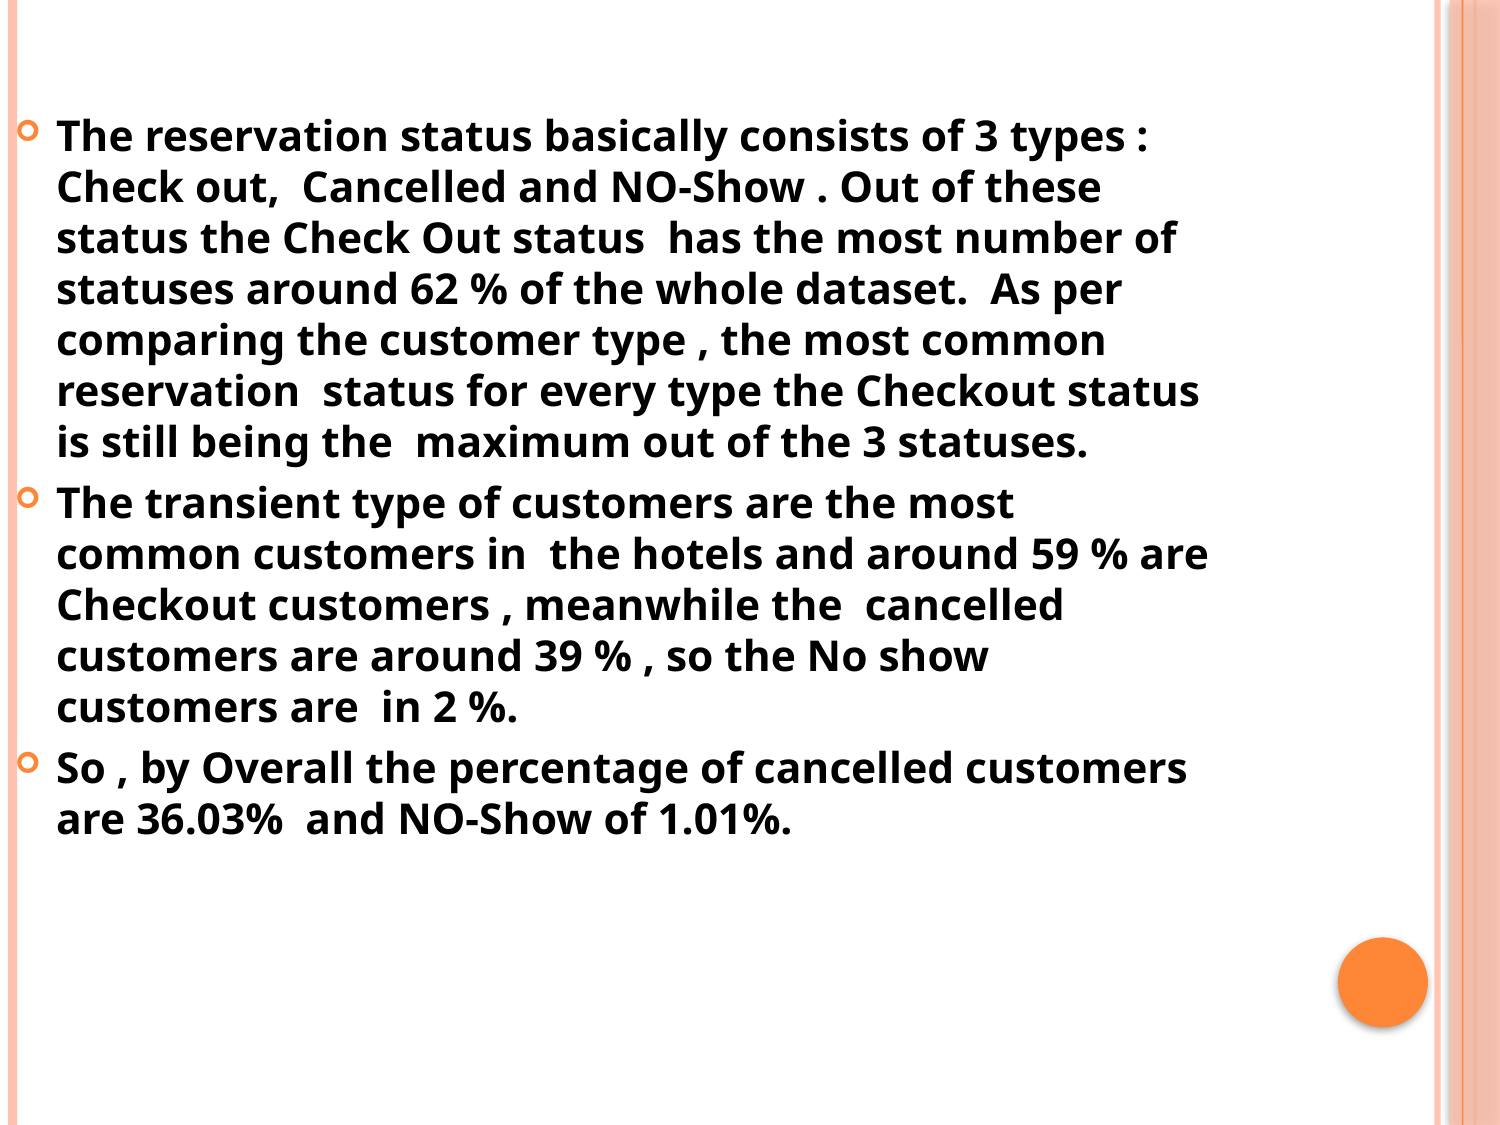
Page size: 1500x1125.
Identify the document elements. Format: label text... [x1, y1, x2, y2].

list The reservation status basically consists of 3 types : Check out, Cancelled and NO-Show . Out of these status the Check Out status has the most number of statuses around 62 % of the whole dataset. As per comparing the customer type , the most common reservation status for every type the Checkout status is still being the maximum out of the 3 statuses. The transient type of customers are the most common customers in the hotels and around 59 % are Checkout customers , meanwhile the cancelled customers are around 39 % , so the No show customers are in 2 %. So , by Overall the percentage of cancelled customers are 36.03% and NO-Show of 1.01%. [0, 101, 1225, 902]
